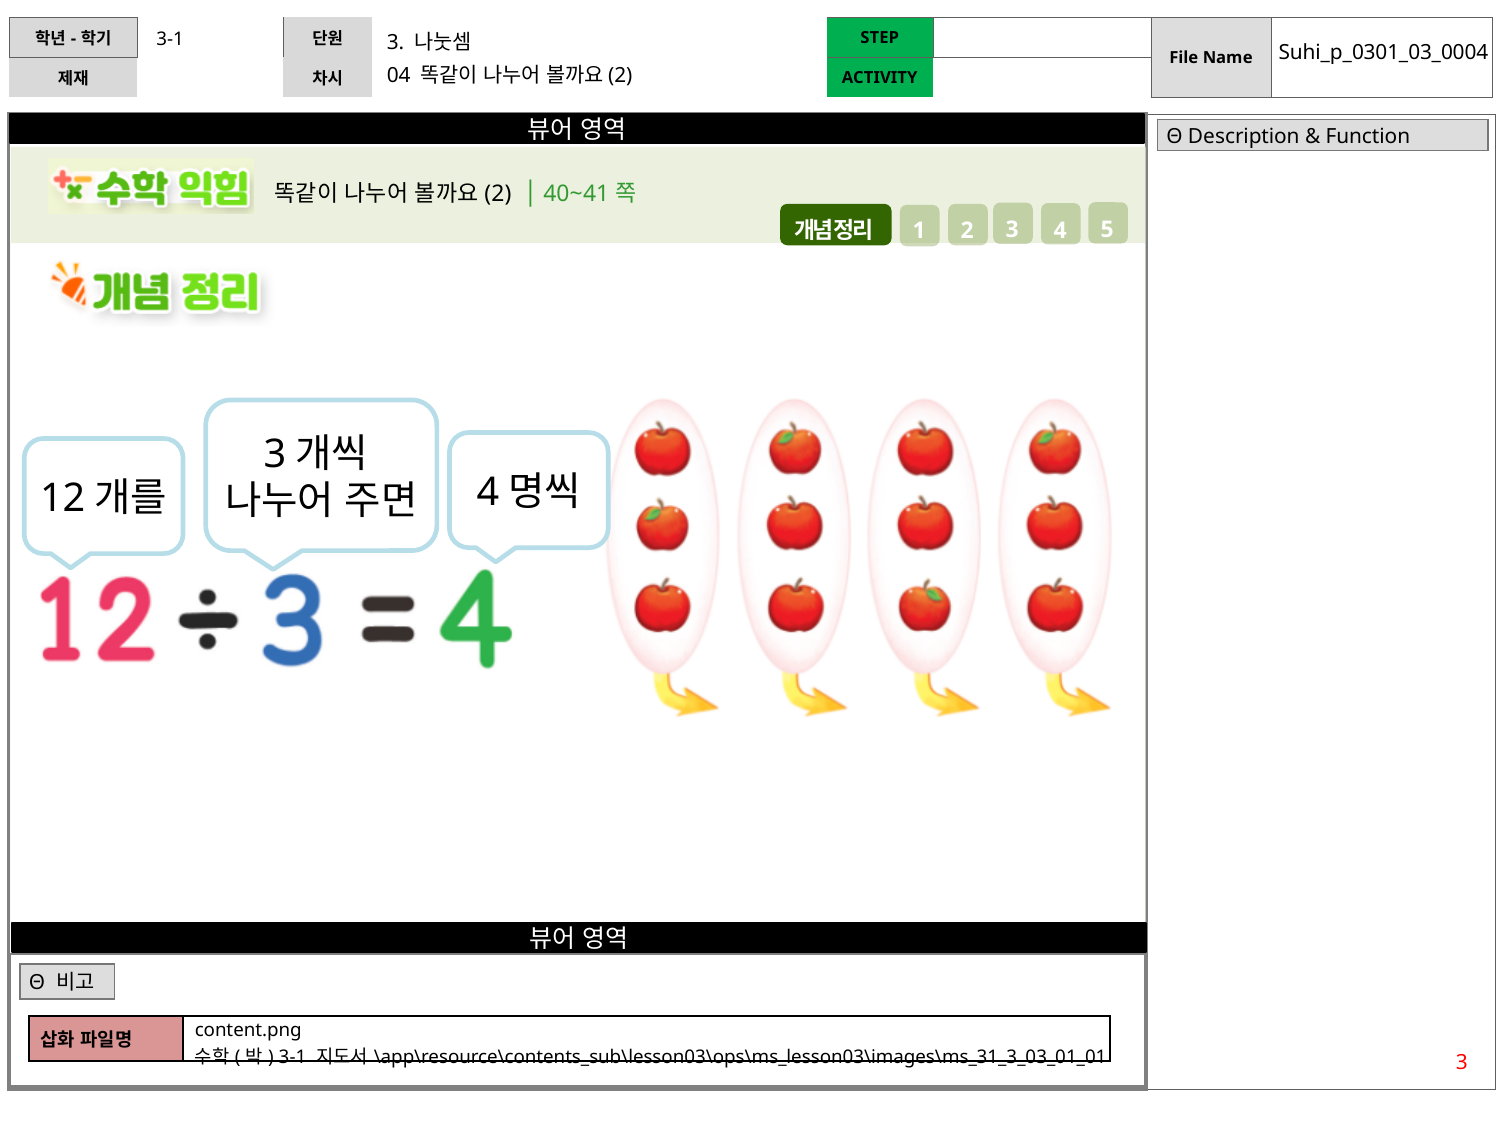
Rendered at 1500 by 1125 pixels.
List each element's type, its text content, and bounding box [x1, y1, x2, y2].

picture [41, 250, 276, 327]
text_box 3. 나눗셈 [372, 21, 715, 54]
text_box 04 똑같이 나누어 볼까요(2) [372, 54, 721, 96]
table_header Θ Description & Function [1158, 120, 1487, 150]
text_box 똑같이 나누어 볼까요(2) │ 40~41쪽 [259, 171, 808, 214]
table_header content.png 수학(박) 3-1 지도서\app\resource\contents_sub\lesson03\ops\ms_lesson03\images\ms_31_3_03_01_01 [184, 1017, 1109, 1060]
table_header 삽화 파일명 [30, 1017, 182, 1060]
picture [28, 389, 1122, 736]
text_box 3-1 [141, 18, 284, 55]
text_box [779, 192, 1135, 252]
text_box Suhi_p_0301_03_0004 [1263, 30, 1500, 71]
picture [48, 158, 254, 214]
